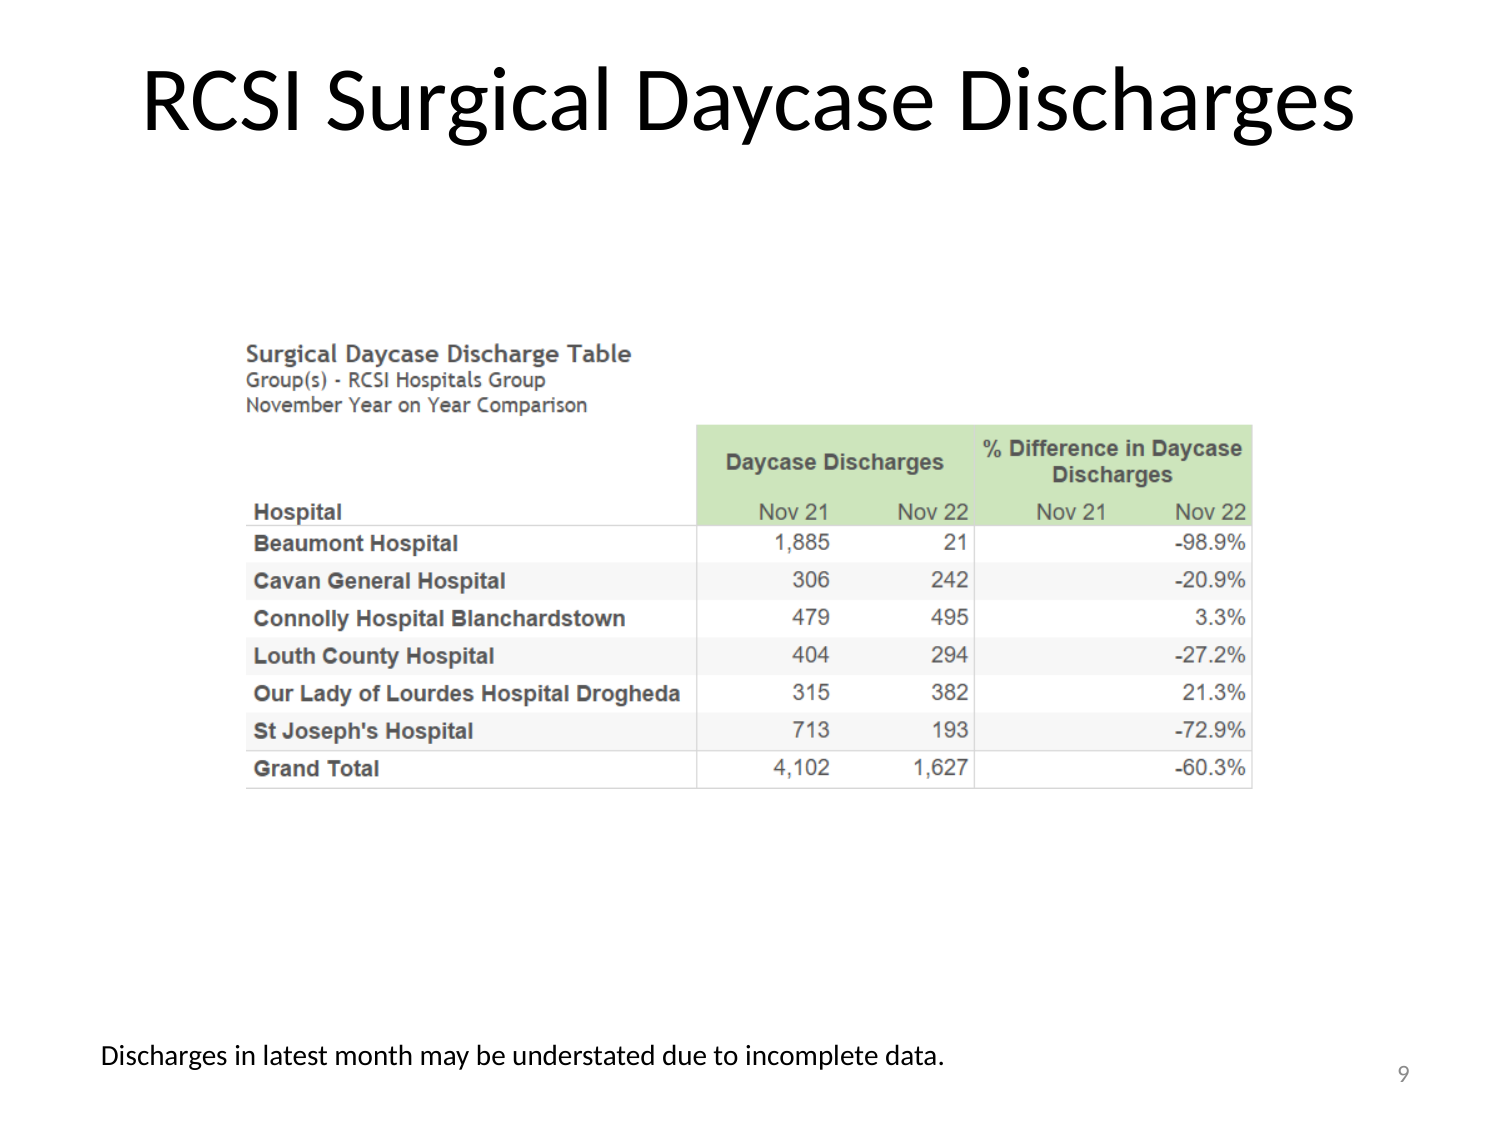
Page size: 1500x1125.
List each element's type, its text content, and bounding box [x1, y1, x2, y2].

picture [245, 335, 1254, 790]
text_box Discharges in latest month may be understated due to incomplete data. [86, 1029, 1291, 1079]
text_box 9 [1074, 1042, 1425, 1103]
text_box RCSI Surgical Daycase Discharges [75, 0, 1425, 187]
